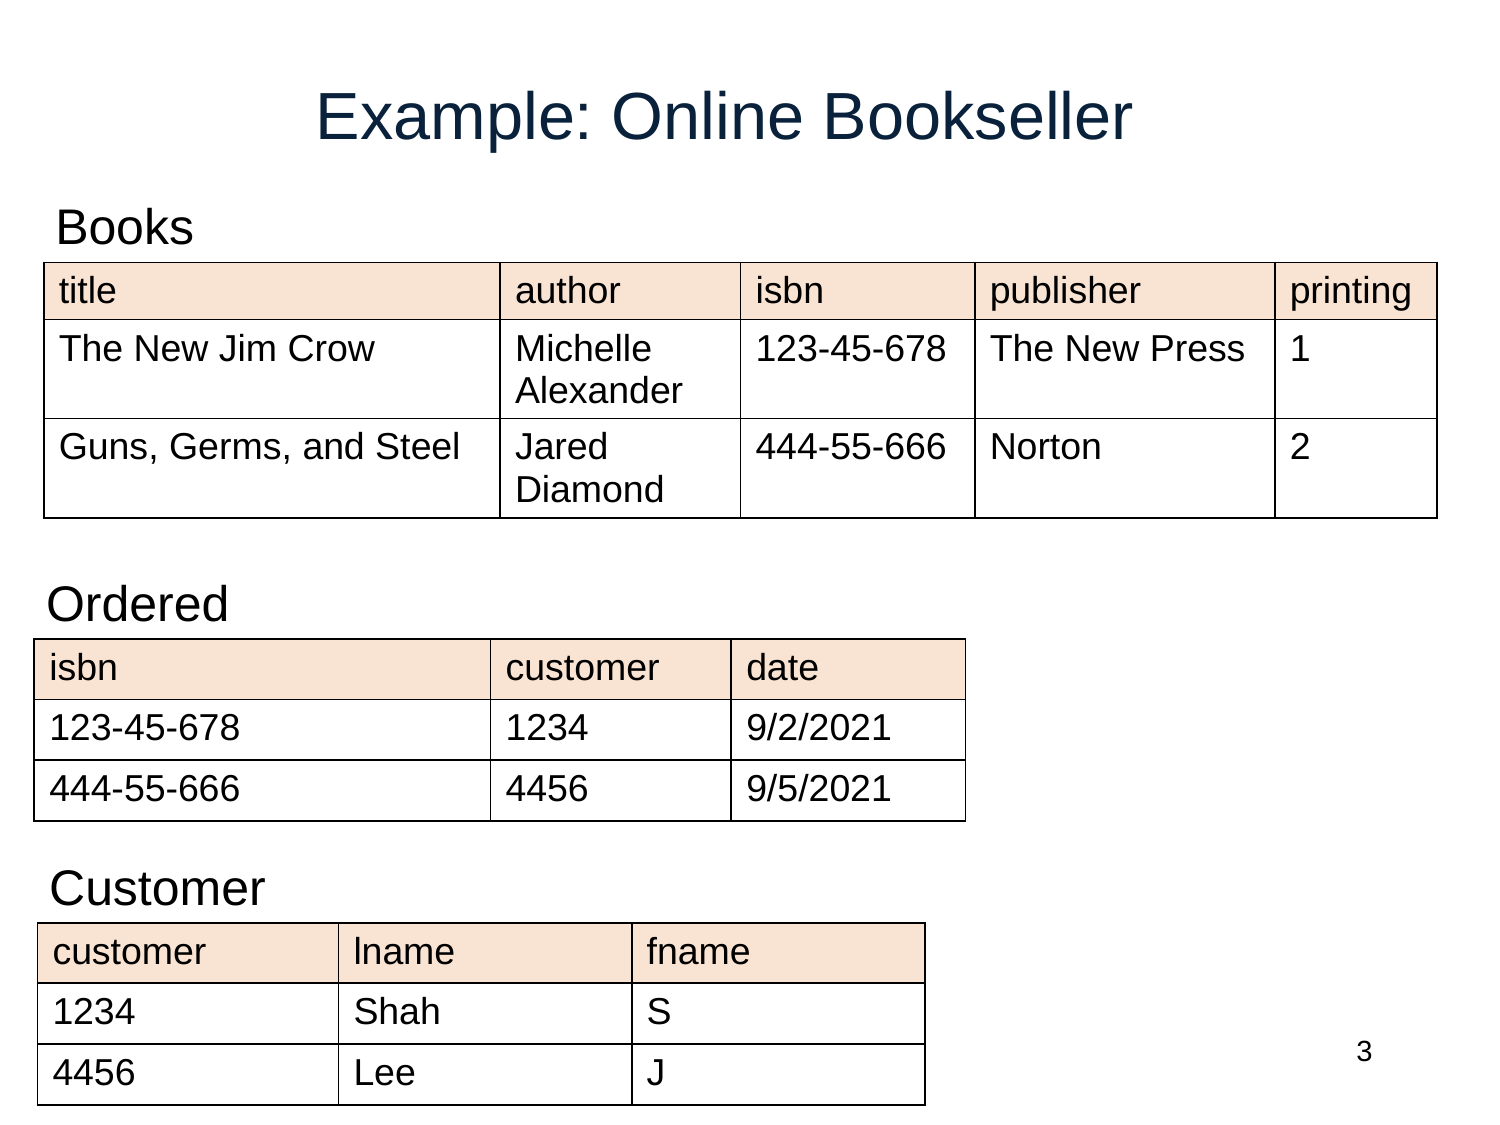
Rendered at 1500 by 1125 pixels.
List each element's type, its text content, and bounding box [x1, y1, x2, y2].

table_header publisher [976, 263, 1274, 319]
table_cell Lee [339, 1045, 631, 1104]
table_cell 1234 [491, 700, 730, 759]
table_cell 1234 [38, 984, 338, 1043]
table_cell The New Jim Crow [45, 320, 499, 418]
table_cell Shah [339, 984, 631, 1043]
table_cell 444-55-666 [741, 419, 974, 517]
table_cell Norton [976, 419, 1274, 517]
table_cell 1 [1276, 320, 1436, 418]
table_header author [501, 263, 740, 319]
table_cell 123-45-678 [35, 700, 490, 759]
text_box Books [40, 187, 241, 263]
table_header date [732, 640, 965, 699]
table_cell The New Press [976, 320, 1274, 418]
table_cell 2 [1276, 419, 1436, 517]
table_cell Guns, Germs, and Steel [45, 419, 499, 517]
text_box Ordered [31, 564, 297, 639]
table_cell S [633, 984, 924, 1043]
table_cell 4456 [491, 761, 730, 820]
slide_number 3 [1074, 1024, 1388, 1101]
table_header lname [339, 924, 631, 982]
table_cell 123-45-678 [741, 320, 974, 418]
table_header customer [38, 924, 338, 982]
table_header isbn [741, 263, 974, 319]
table_header title [45, 263, 499, 319]
text_box Customer [34, 848, 300, 923]
table_header printing [1276, 263, 1436, 319]
table_cell Michelle Alexander [501, 320, 740, 418]
table_header fname [633, 924, 924, 982]
table_header isbn [35, 640, 490, 699]
table_cell J [633, 1045, 924, 1104]
table_cell 9/2/2021 [732, 700, 965, 759]
table_cell 444-55-666 [35, 761, 490, 820]
table_header customer [491, 640, 730, 699]
title Example: Online Bookseller [87, 18, 1363, 207]
table_cell 9/5/2021 [732, 761, 965, 820]
table_cell Jared Diamond [501, 419, 740, 517]
table_cell 4456 [38, 1045, 338, 1104]
